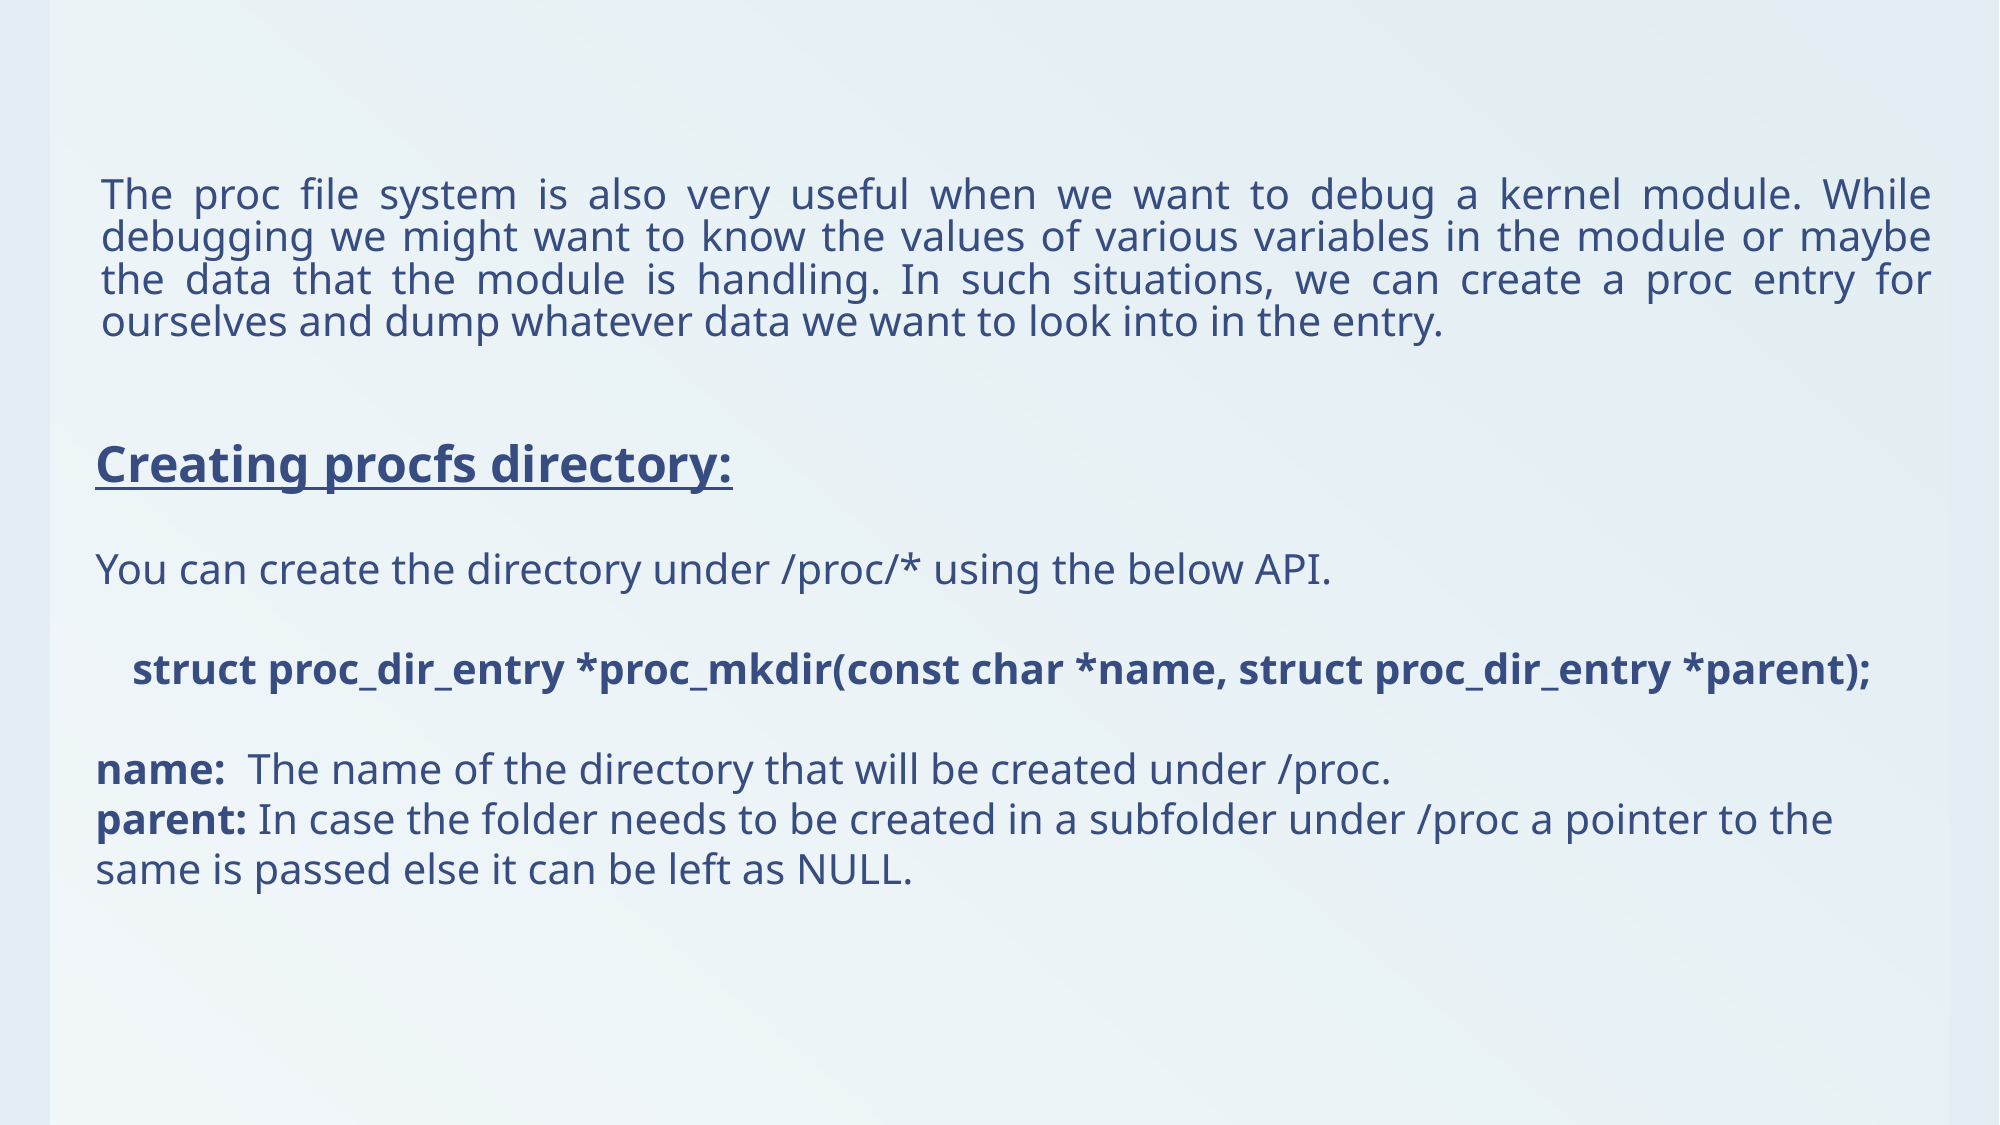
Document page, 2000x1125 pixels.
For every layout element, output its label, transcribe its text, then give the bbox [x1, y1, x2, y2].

title The proc file system is also very useful when we want to debug a kernel module. While debugging we might want to know the values of various variables in the module or maybe the data that the module is handling. In such situations, we can create a proc entry for ourselves and dump whatever data we want to look into in the entry. [80, 108, 1954, 356]
text_box Creating procfs directory: You can create the directory under /proc/* using the below API. struct proc_dir_entry *proc_mkdir(const char *name, struct proc_dir_entry *parent); name: The name of the directory that will be created under /proc. parent: In case the folder needs to be created in a subfolder under /proc a pointer to the same is passed else it can be left as NULL. [80, 425, 1924, 1125]
